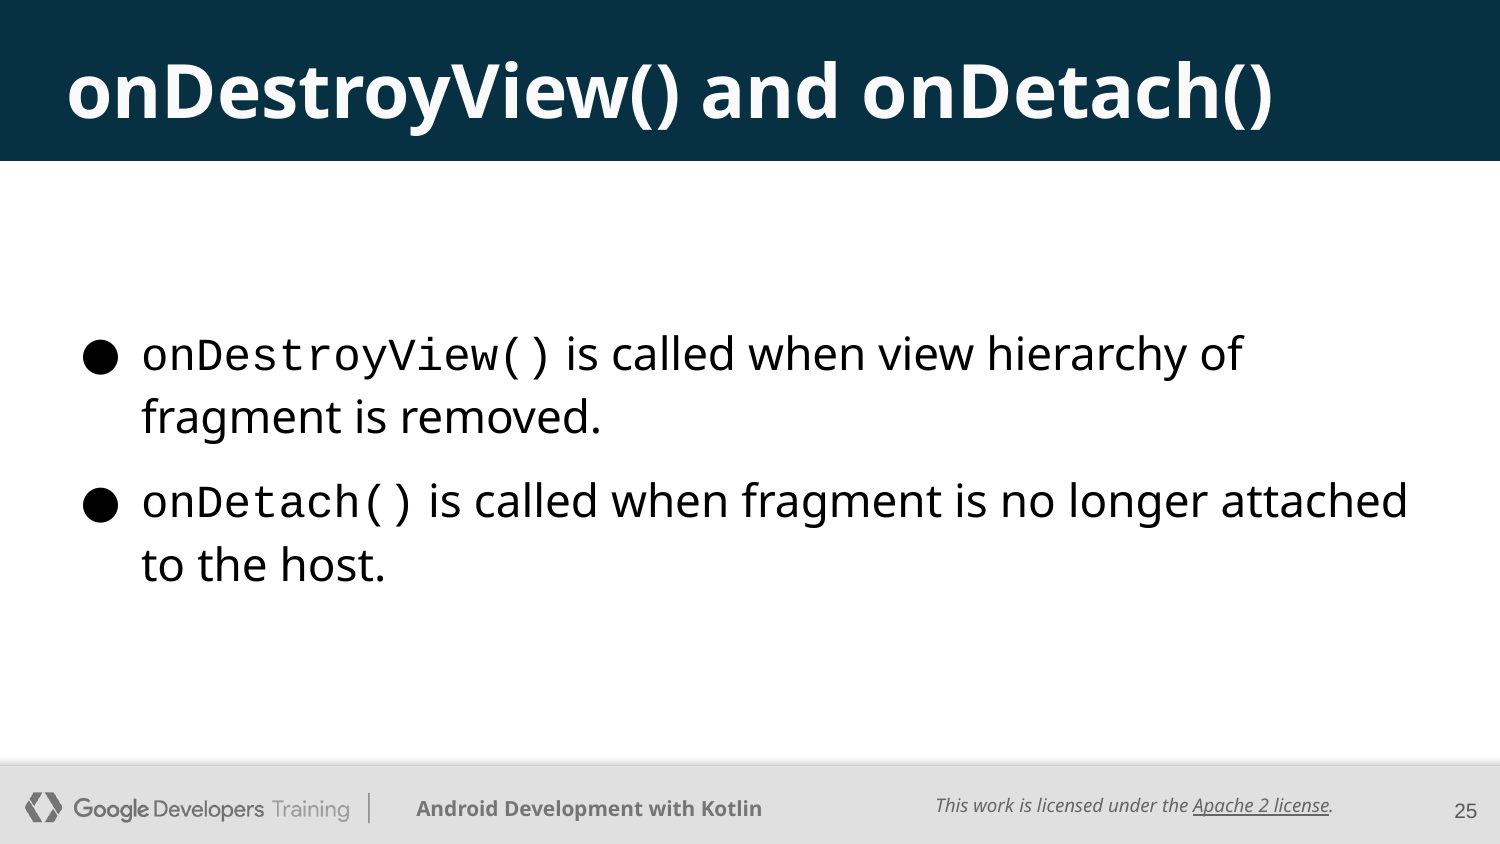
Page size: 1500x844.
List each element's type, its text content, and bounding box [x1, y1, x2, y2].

picture [0, 161, 1500, 844]
title onDestroyView() and onDetach() [51, 28, 1449, 122]
slide_number 25 [1402, 777, 1493, 842]
list onDestroyView() is called when view hierarchy of fragment is removed. onDetach() is called when fragment is no longer attached to the host. [51, 301, 1449, 666]
